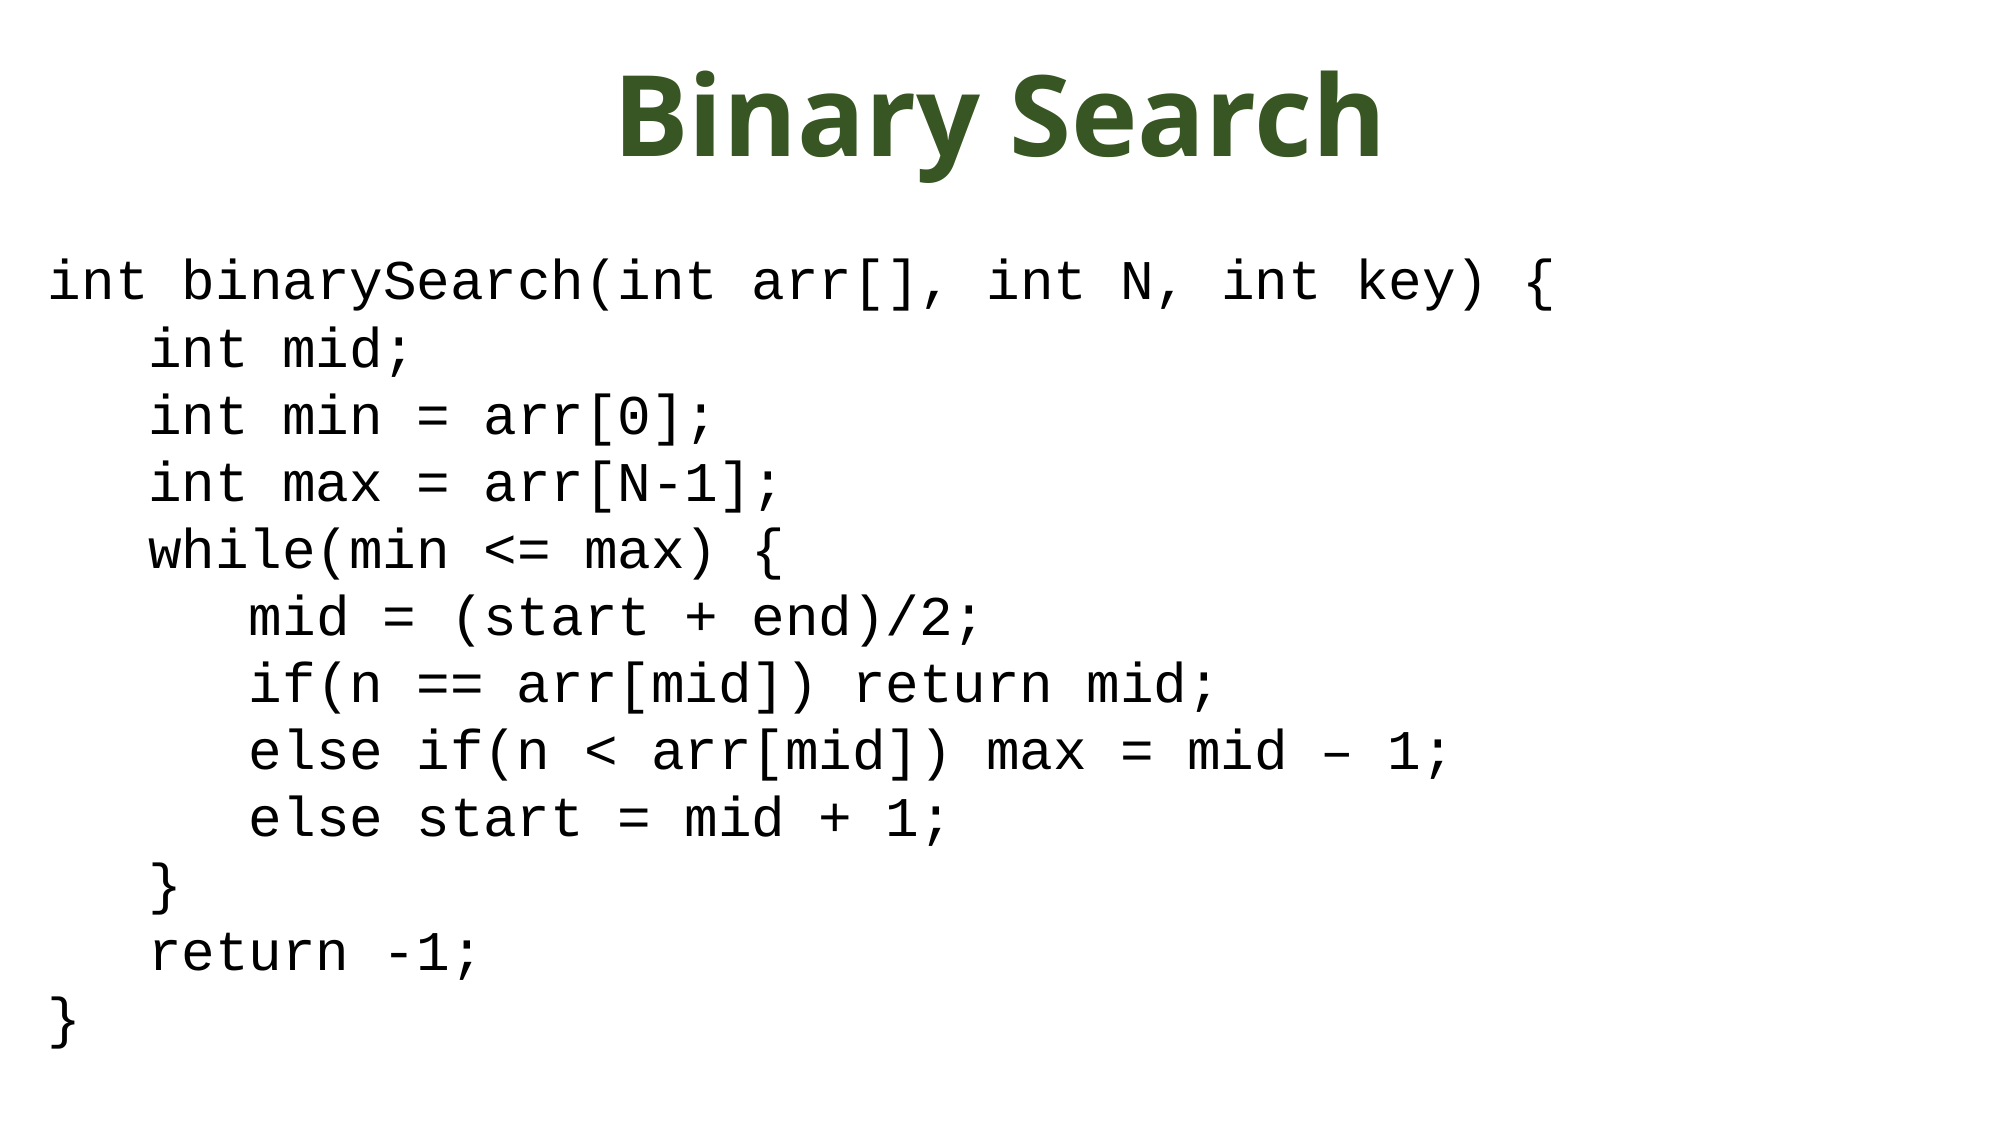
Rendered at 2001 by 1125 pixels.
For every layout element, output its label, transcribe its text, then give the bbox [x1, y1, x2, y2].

title Binary Search [137, 39, 1863, 200]
list int binarySearch(int arr[], int N, int key) { int mid; int min = arr[0]; int max = arr[N-1]; while(min <= max) { mid = (start + end)/2; if(n == arr[mid]) return mid; else if(n < arr[mid]) max = mid – 1; else start = mid + 1; } return -1; } [32, 236, 1972, 1057]
